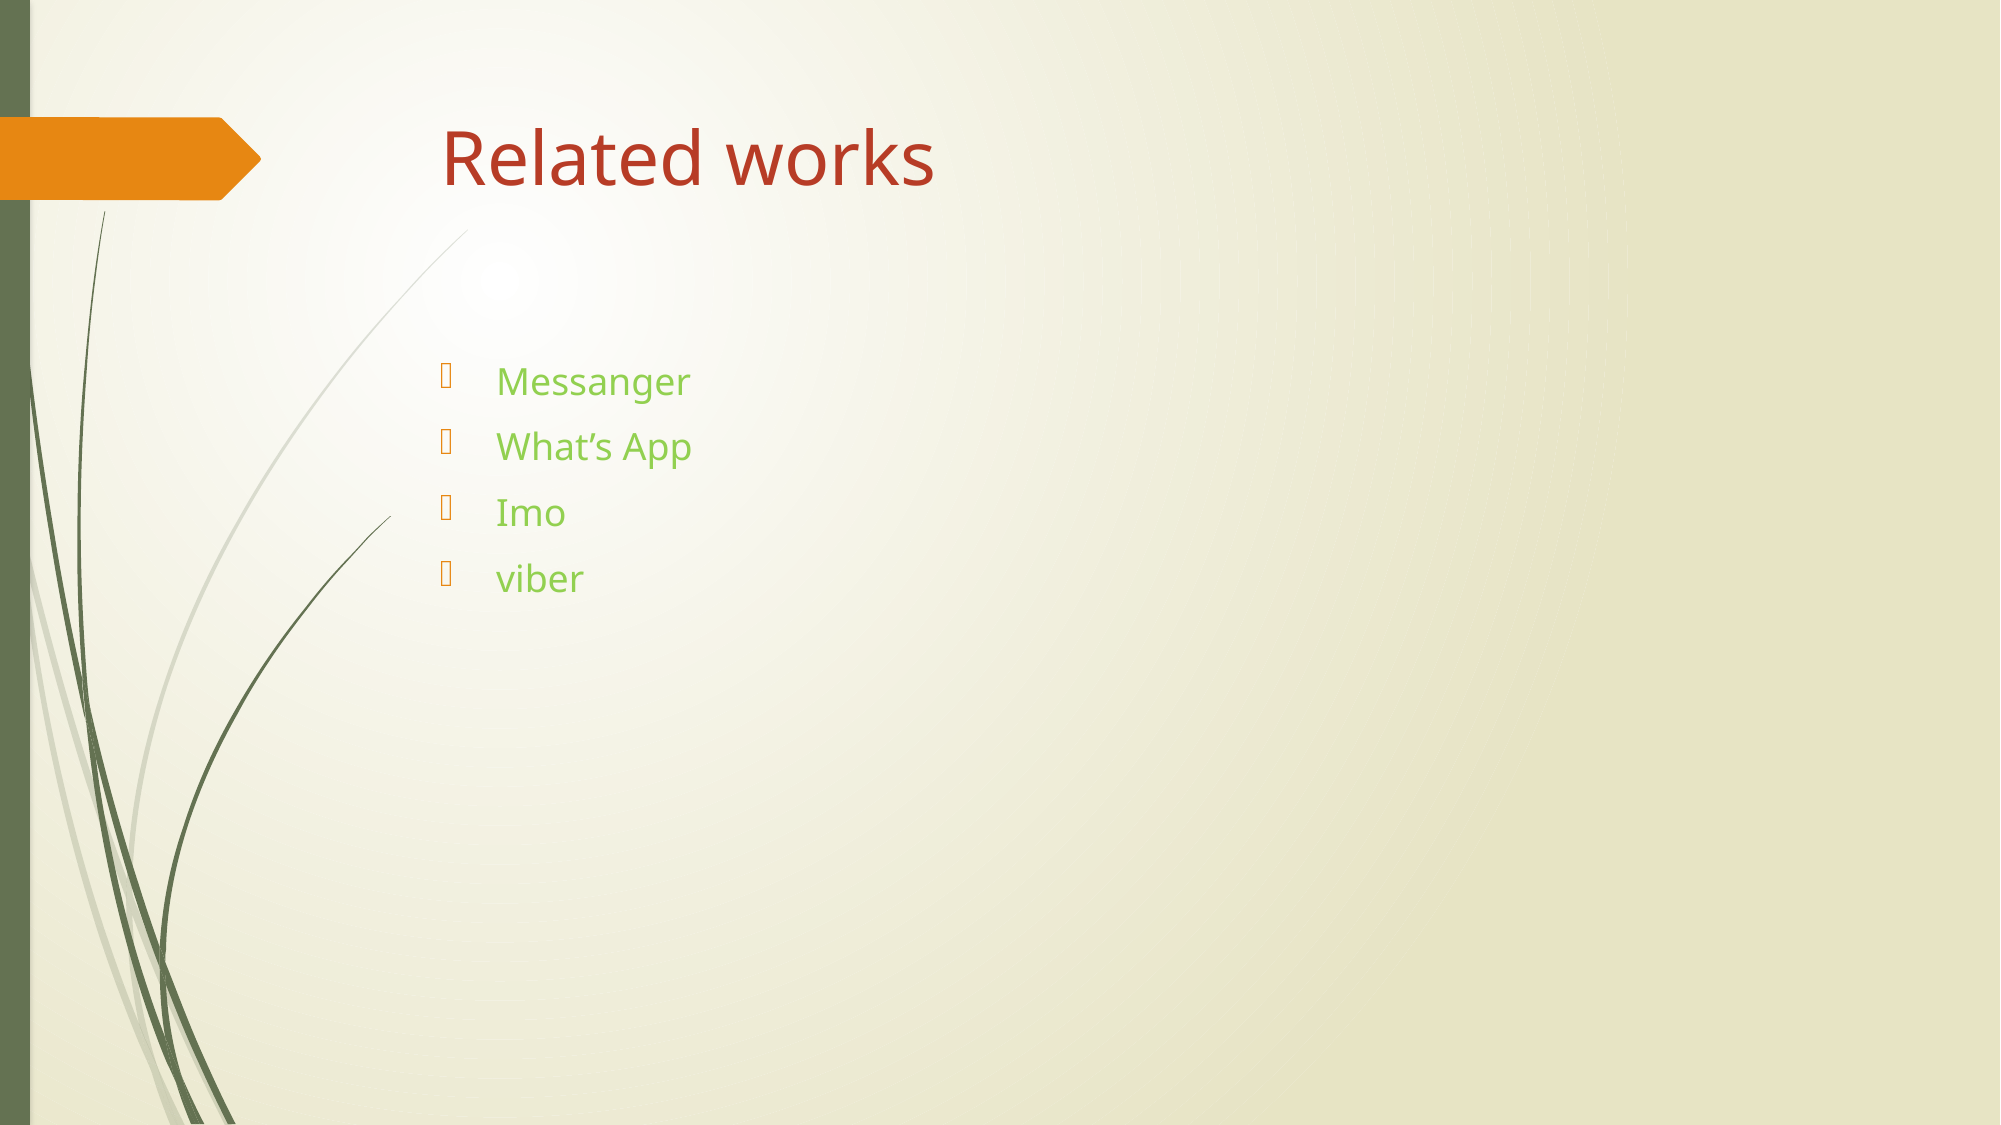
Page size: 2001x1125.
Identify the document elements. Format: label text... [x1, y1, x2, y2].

title Related works [425, 102, 1888, 313]
list Messanger What’s App Imo viber [424, 350, 1888, 970]
